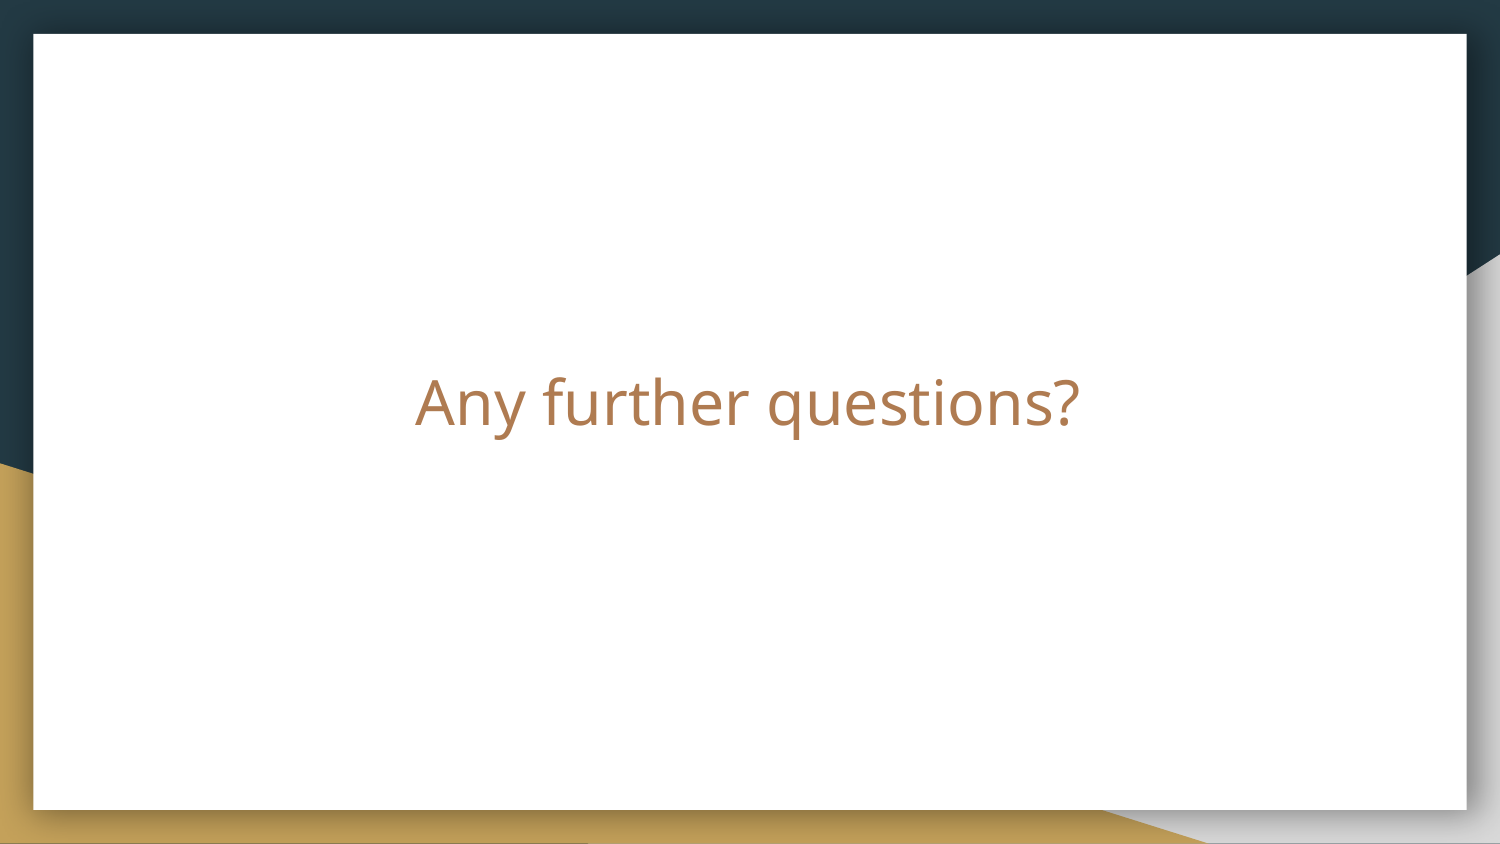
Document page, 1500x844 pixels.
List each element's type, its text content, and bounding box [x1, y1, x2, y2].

title Any further questions? [400, 343, 1100, 501]
